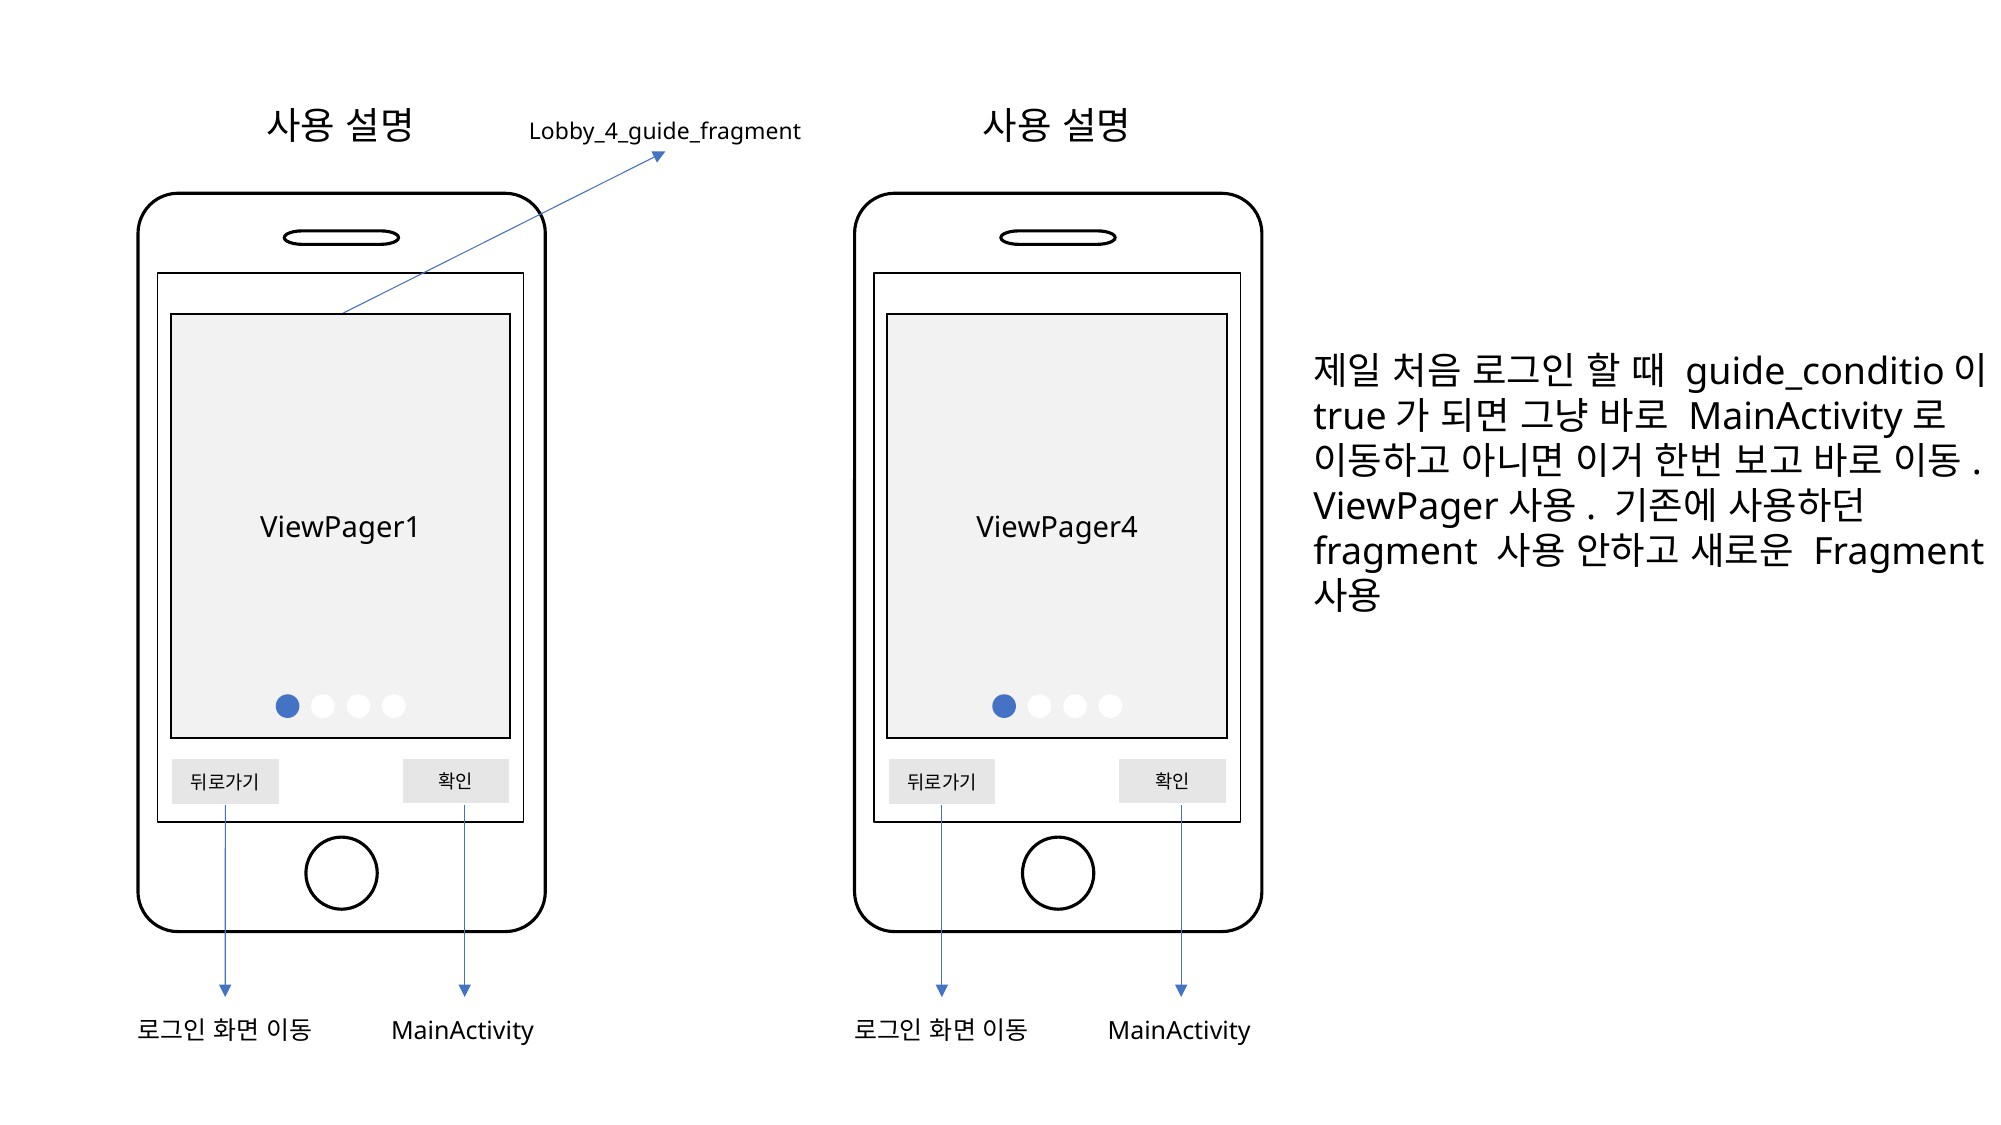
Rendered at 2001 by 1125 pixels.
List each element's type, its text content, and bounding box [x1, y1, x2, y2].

text_box 로그인 화면 이동 [839, 1007, 1045, 1052]
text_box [992, 694, 1123, 718]
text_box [275, 694, 406, 718]
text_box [137, 193, 546, 932]
text_box MainActivity [1092, 1007, 1266, 1052]
text_box 로그인 화면 이동 [122, 1007, 328, 1052]
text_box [340, 152, 666, 315]
text_box MainActivity [376, 1007, 549, 1052]
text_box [854, 193, 1262, 932]
text_box 사용 설명 [251, 94, 430, 155]
text_box 사용 설명 [968, 94, 1147, 155]
text_box 제일 처음 로그인 할 때 guide_conditio이 true가 되면 그냥 바로 MainActivity로 이동하고 아니면 이거 한번 보고 바로 이동. ViewPager사용. 기존에 사용하던 fragment 사용 안하고 새로운 Fragment 사용 [1298, 339, 2000, 669]
text_box Lobby_4_guide_fragment [514, 109, 817, 152]
